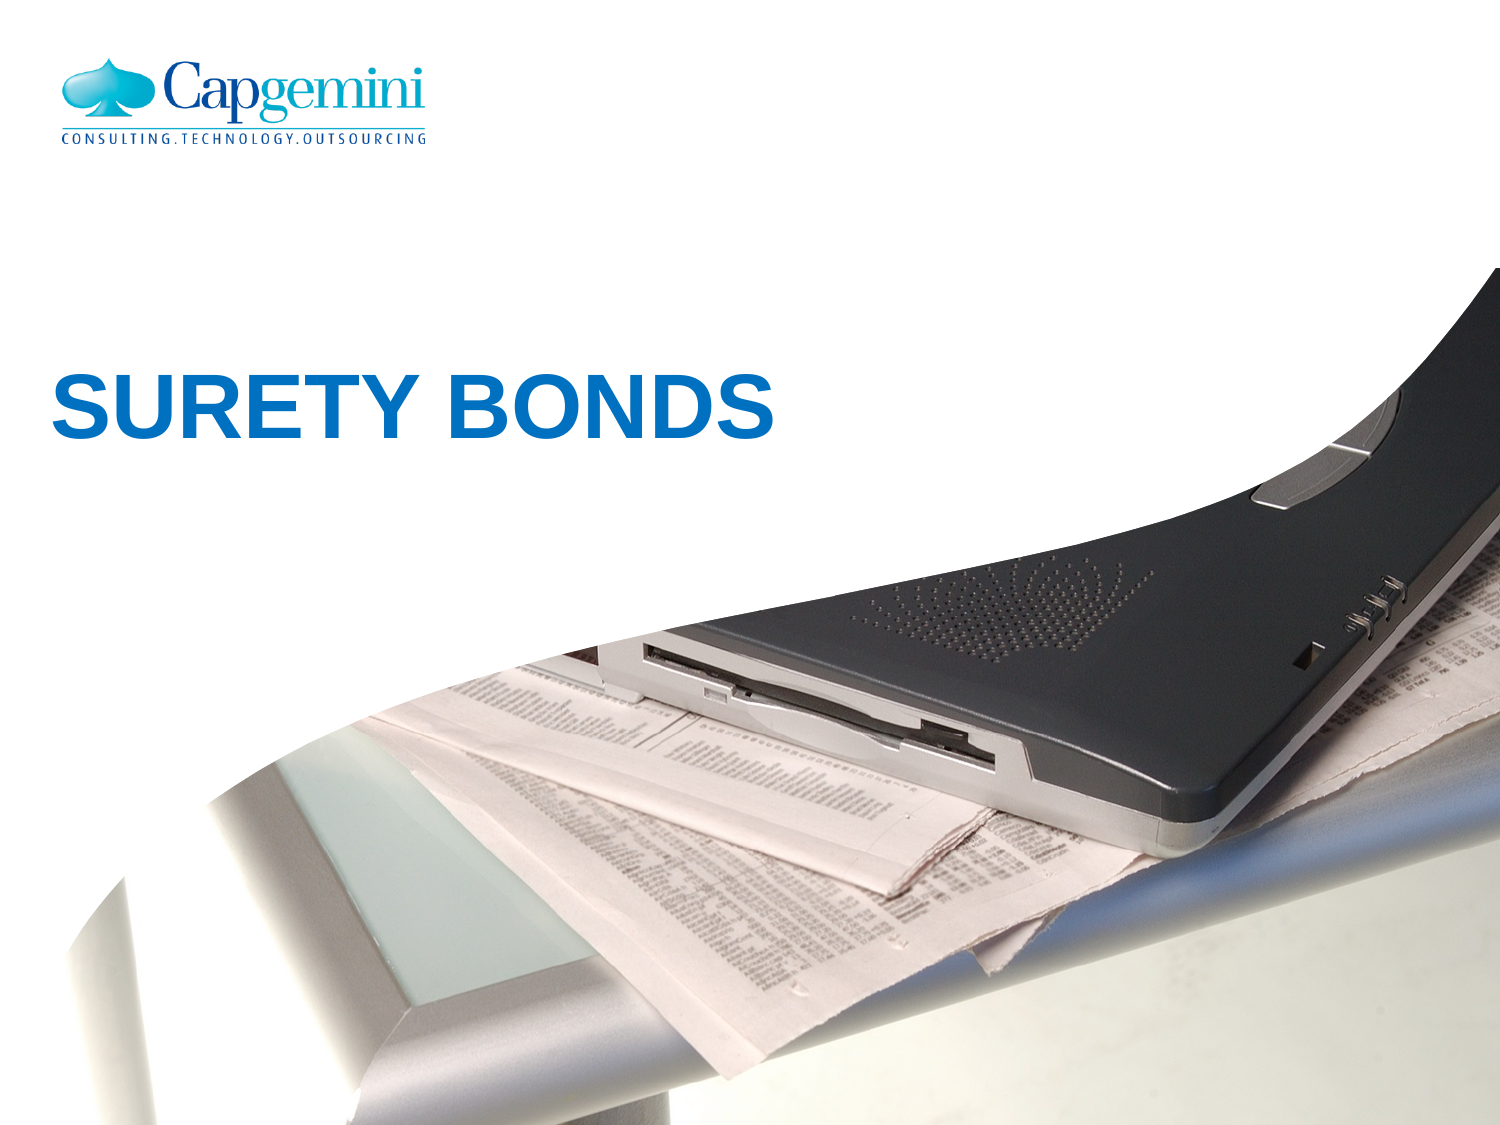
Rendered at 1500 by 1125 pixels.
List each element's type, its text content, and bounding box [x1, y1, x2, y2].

picture [6, 268, 1500, 1125]
picture [62, 58, 425, 144]
title SURETY BONDS [49, 337, 901, 457]
